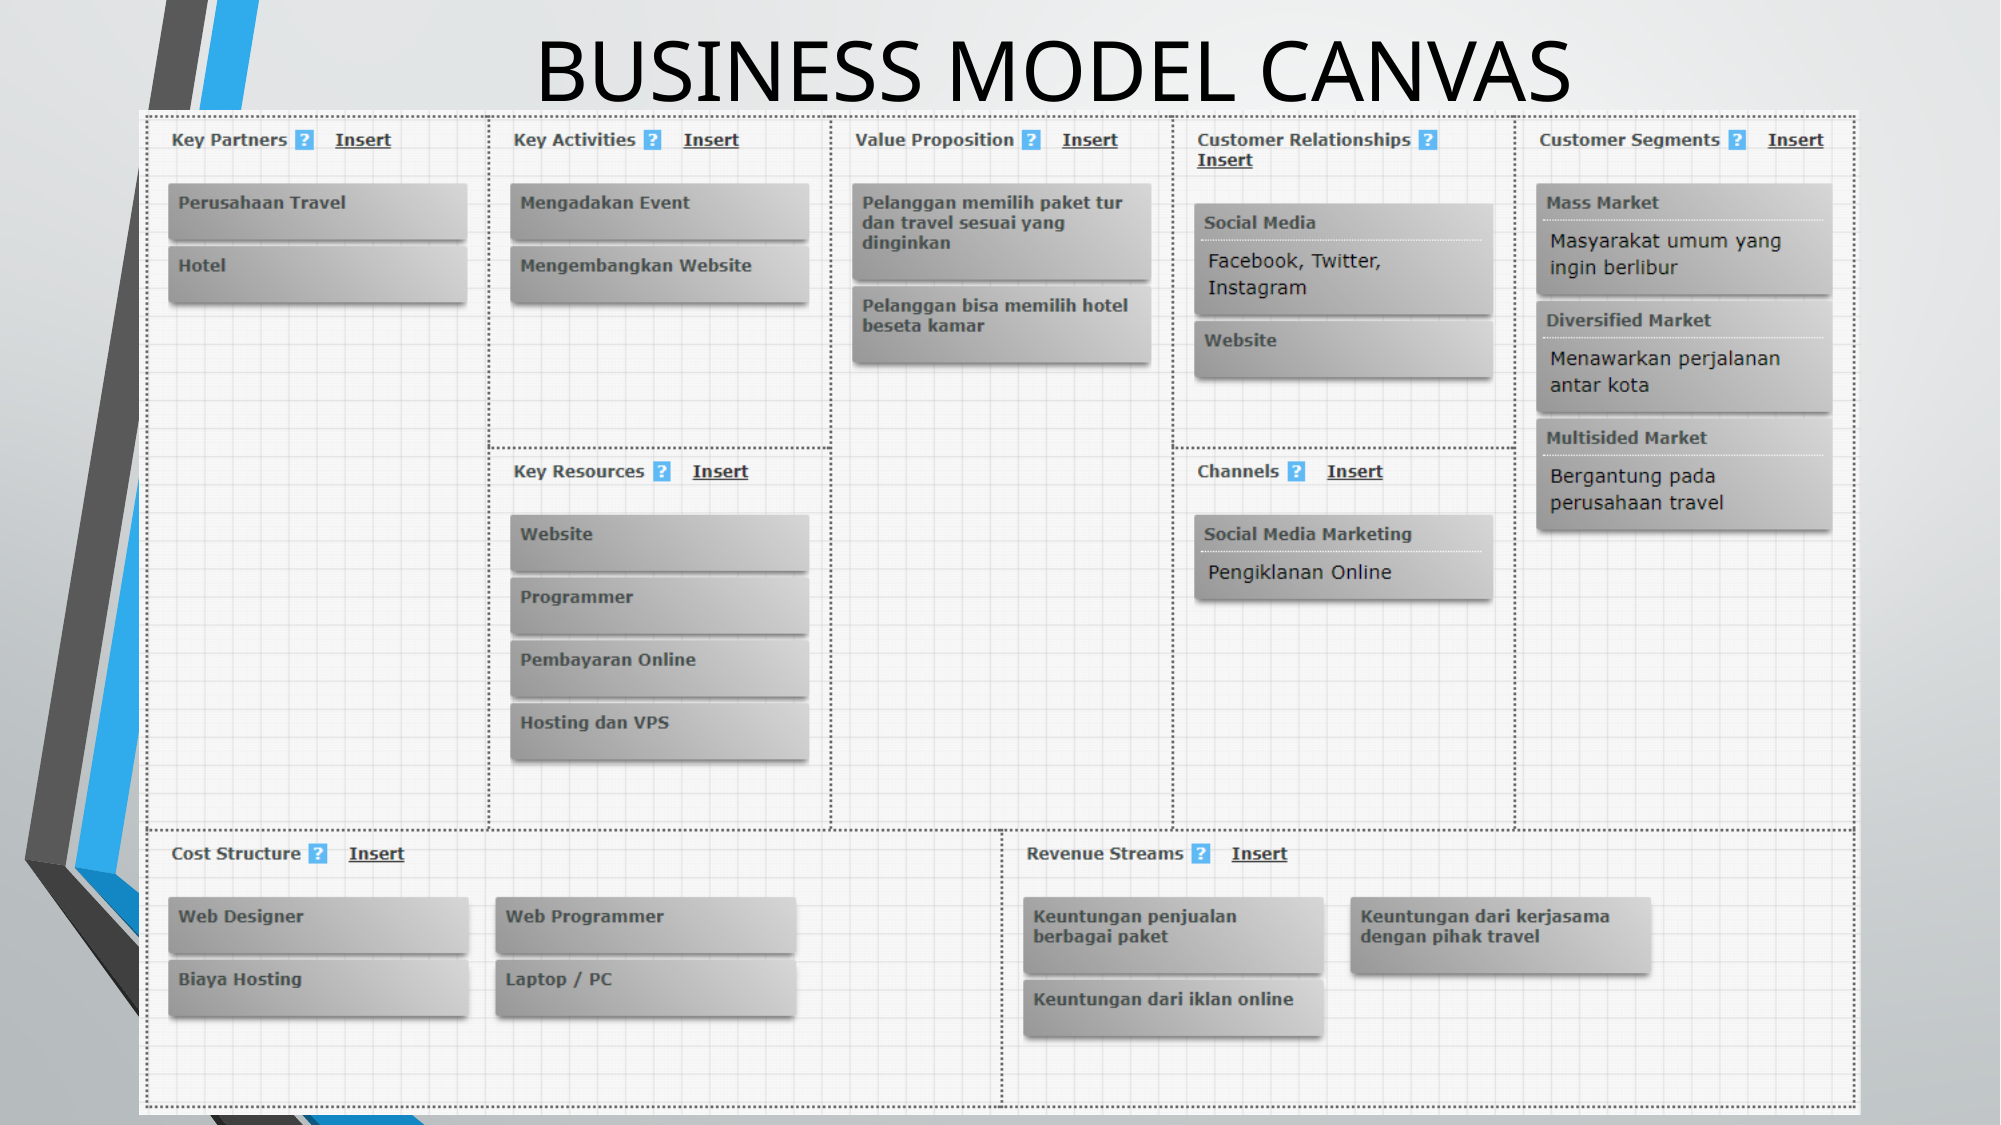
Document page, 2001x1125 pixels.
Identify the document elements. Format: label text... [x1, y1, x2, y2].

picture [139, 110, 1861, 1115]
title BUSINESS MODEL CANVAS [243, 0, 1887, 212]
